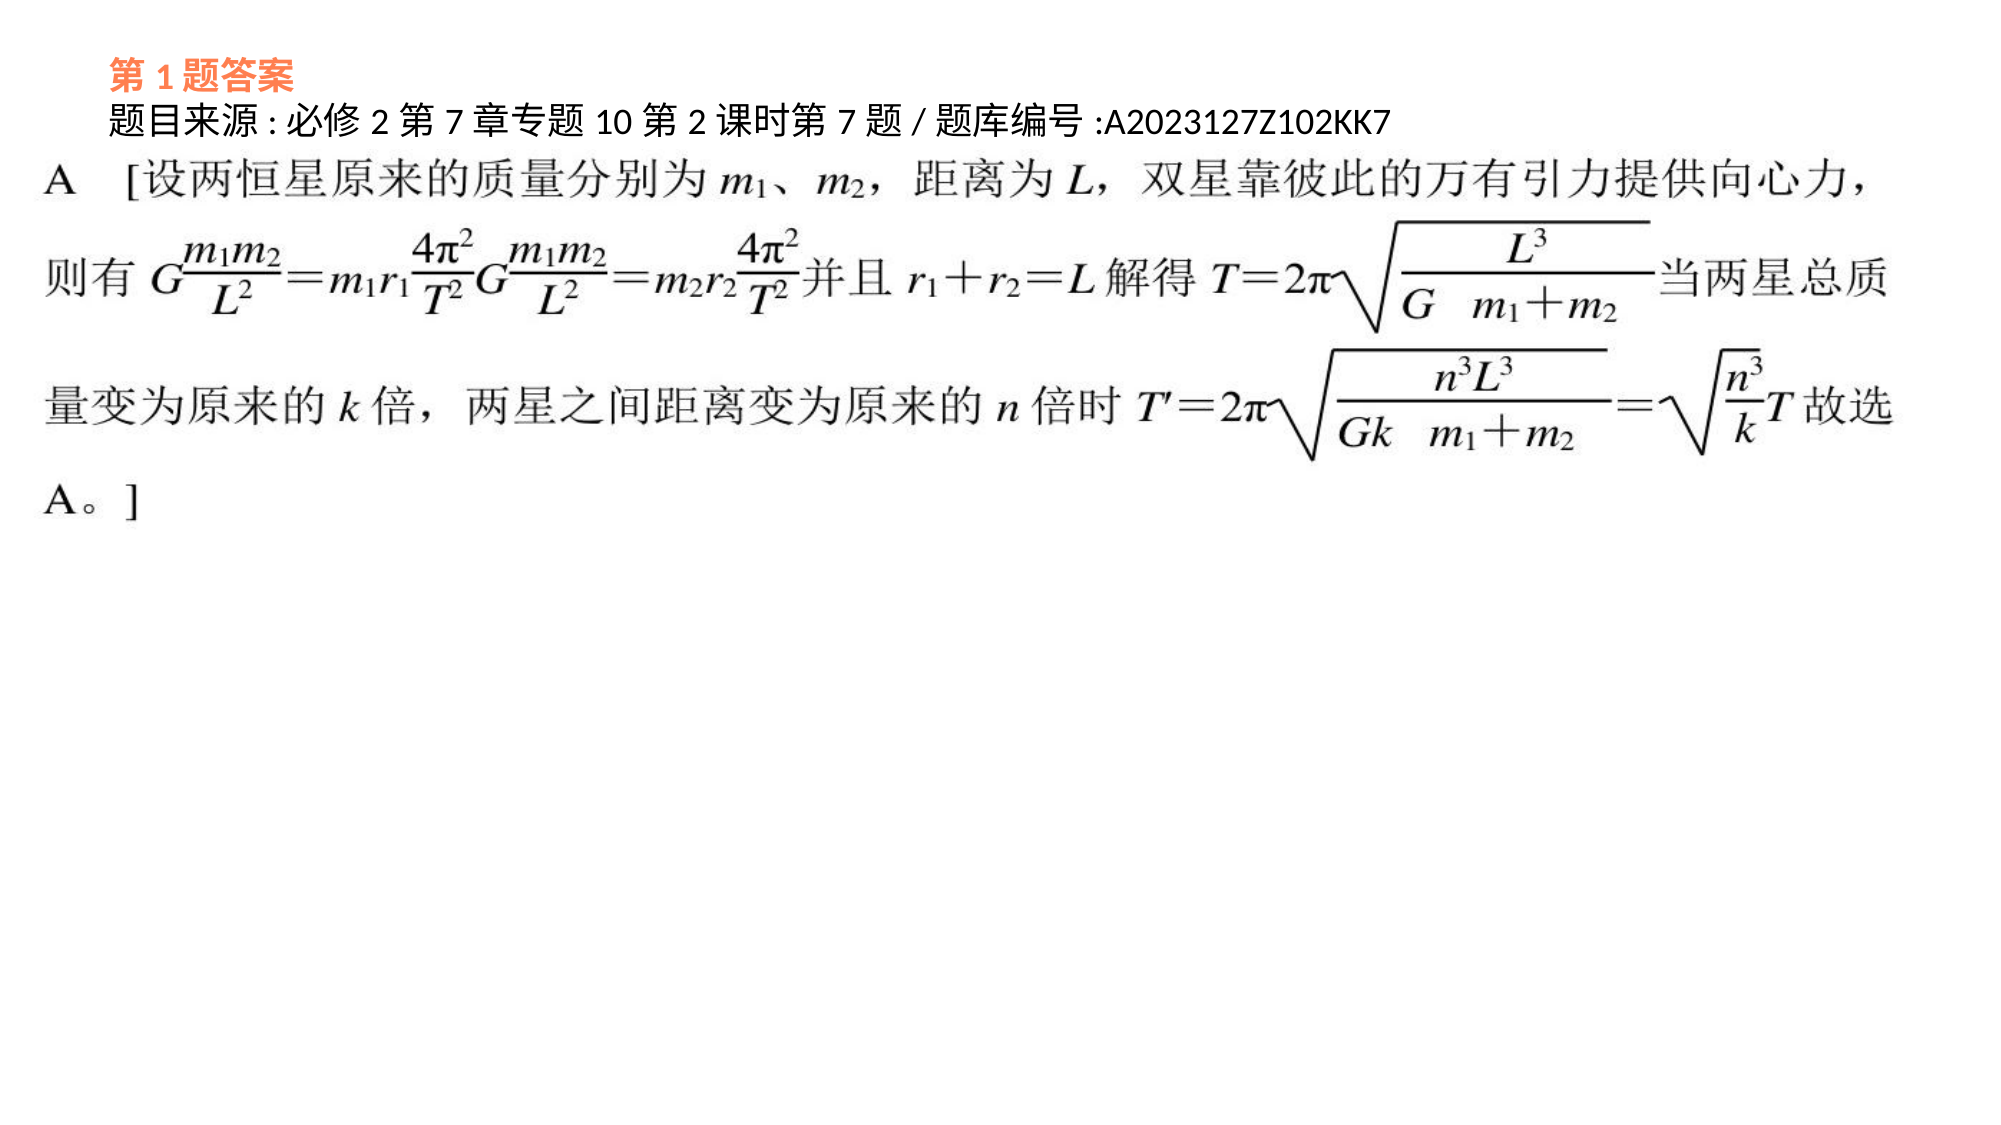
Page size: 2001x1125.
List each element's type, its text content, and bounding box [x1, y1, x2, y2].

picture [0, 149, 1949, 1125]
text_box 第1题答案 题目来源:必修2第7章专题10第2课时第7题/题库编号:A2023127Z102KK7 [93, 0, 1407, 148]
